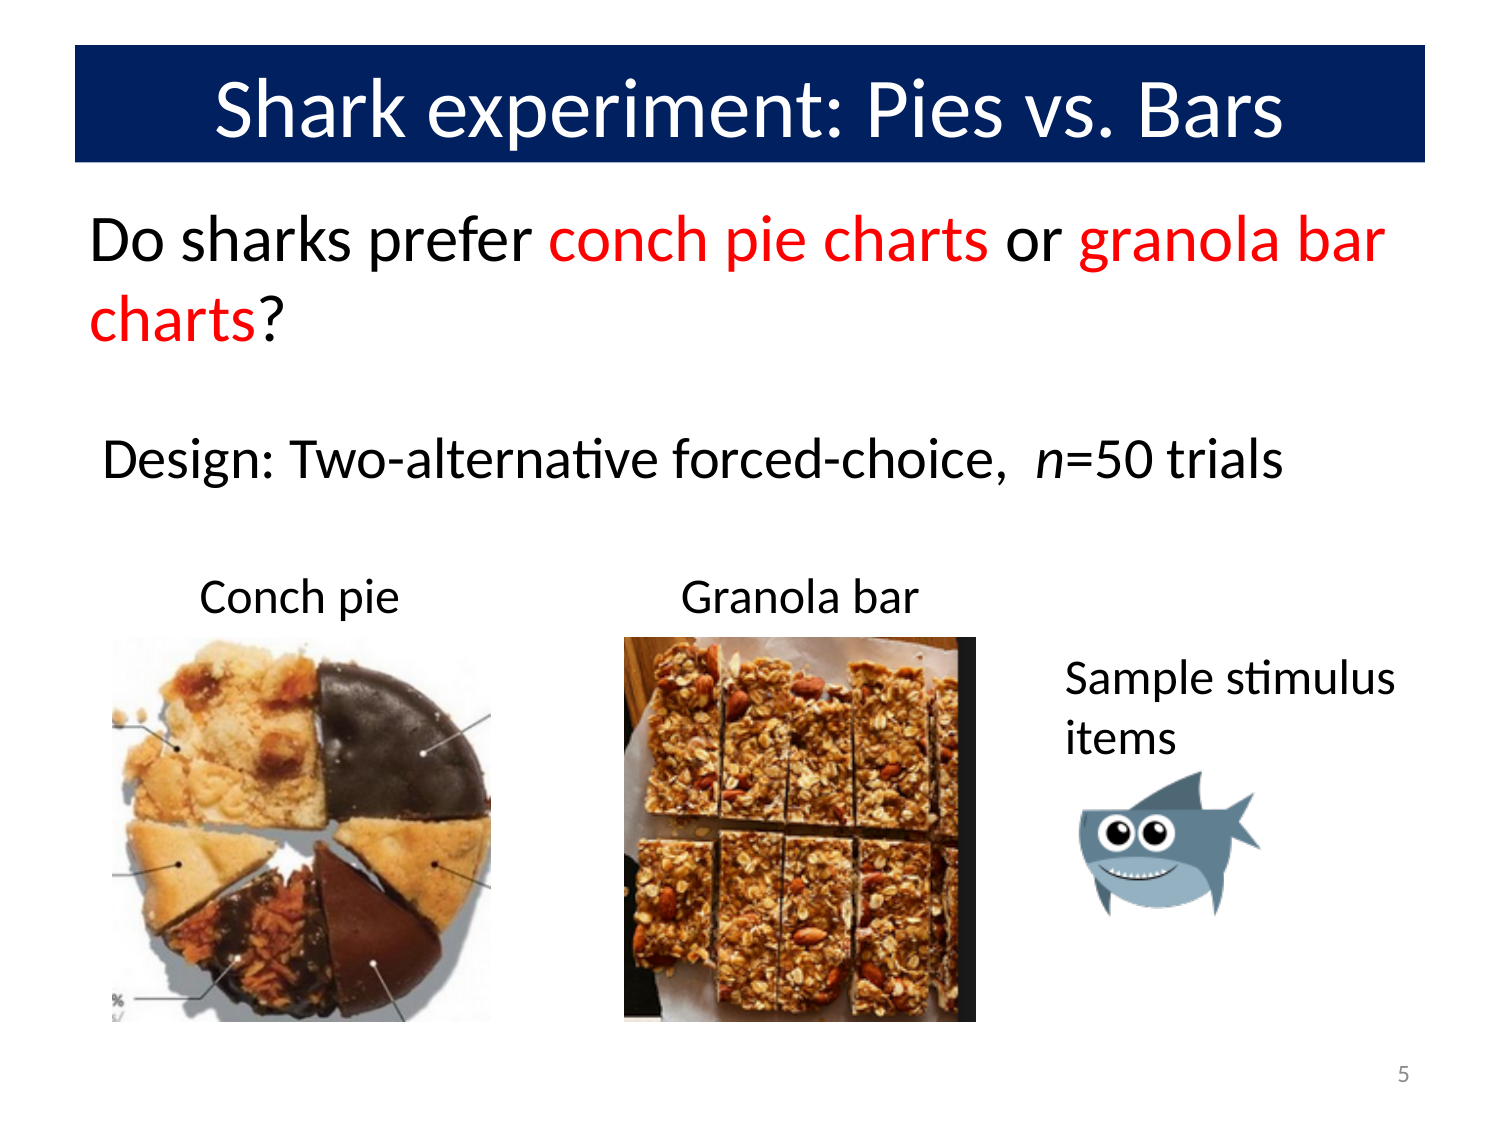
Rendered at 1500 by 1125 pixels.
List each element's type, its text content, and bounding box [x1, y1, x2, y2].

text_box Sample stimulus items [1049, 637, 1418, 773]
picture [112, 637, 491, 1022]
slide_number 5 [1074, 1042, 1425, 1103]
picture [1070, 744, 1271, 945]
text_box Design: Two-alternative forced-choice, n=50 trials [87, 412, 1388, 498]
text_box Conch pie [87, 556, 513, 632]
picture [624, 637, 976, 1022]
title Shark experiment: Pies vs. Bars [75, 45, 1425, 163]
text_box Do sharks prefer conch pie charts or granola bar charts? [74, 187, 1418, 363]
text_box Granola bar [624, 556, 976, 632]
